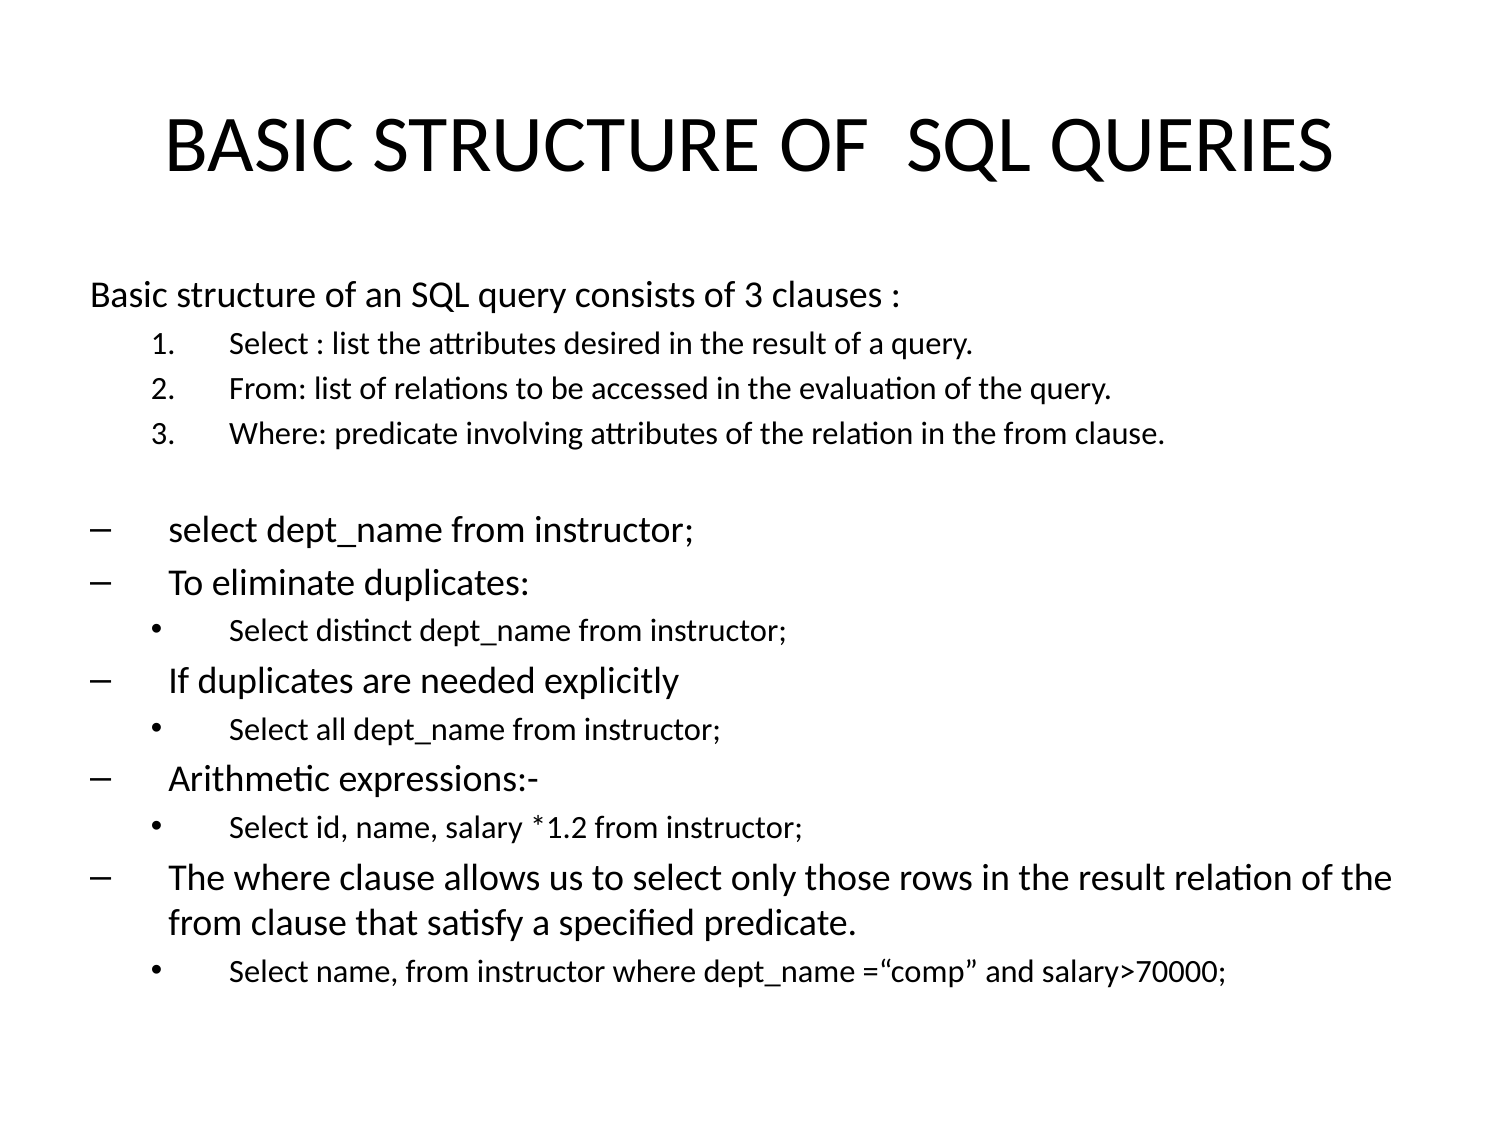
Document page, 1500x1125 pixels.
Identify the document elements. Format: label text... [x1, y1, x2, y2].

title BASIC STRUCTURE OF SQL QUERIES [75, 45, 1425, 233]
list Basic structure of an SQL query consists of 3 clauses : Select : list the attributes desired in the result of a query. From: list of relations to be accessed in the evaluation of the query. Where: predicate involving attributes of the relation in the from clause. select dept_name from instructor; To eliminate duplicates: Select distinct dept_name from instructor; If duplicates are needed explicitly Select all dept_name from instructor; Arithmetic expressions:- Select id, name, salary *1.2 from instructor; The where clause allows us to select only those rows in the result relation of the from clause that satisfy a specified predicate. Select name, from instructor where dept_name =“comp” and salary>70000; [75, 262, 1425, 1005]
